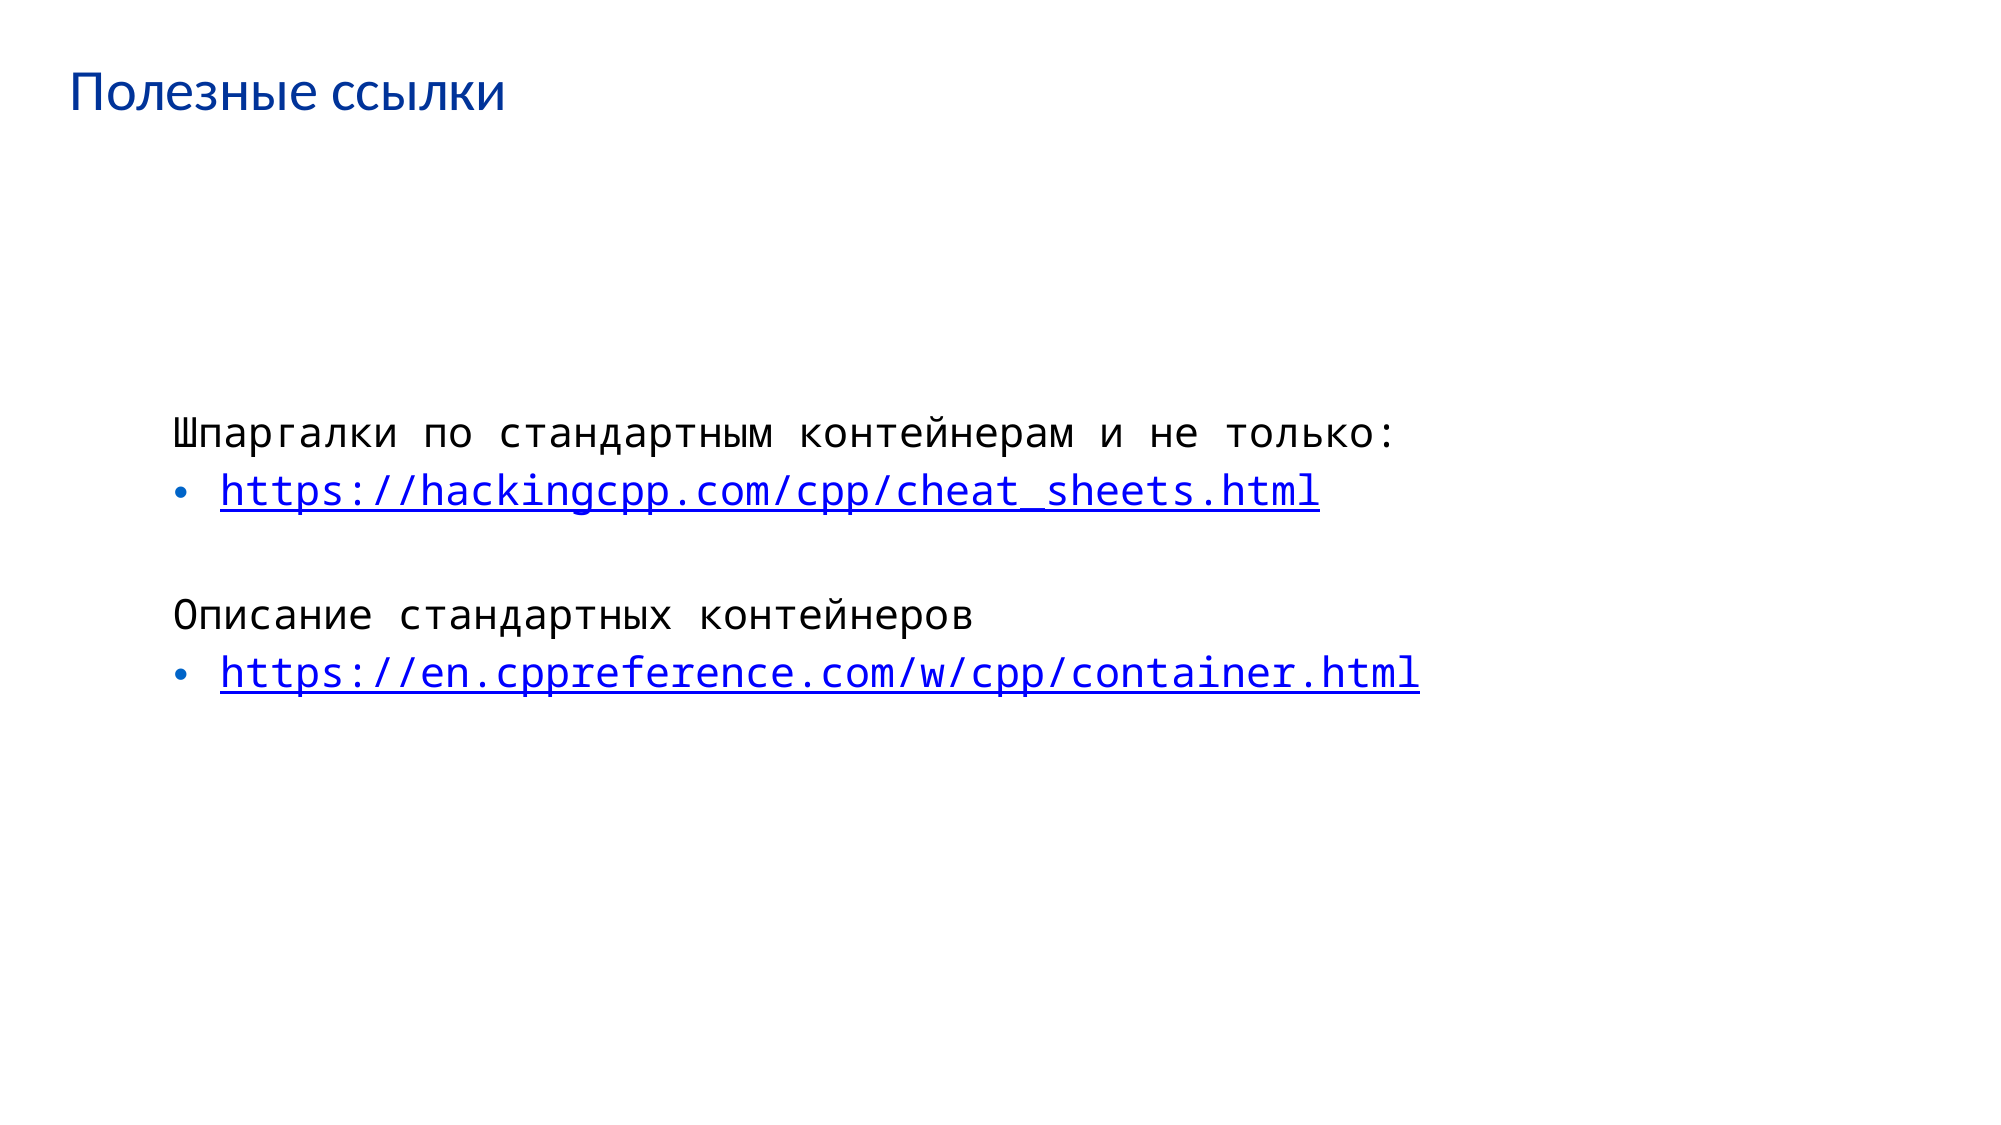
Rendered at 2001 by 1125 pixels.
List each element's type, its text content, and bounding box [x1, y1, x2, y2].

title Полезные ссылки [55, 45, 1945, 185]
list Шпаргалки по стандартным контейнерам и не только: https://hackingcpp.com/cpp/cheat_sheets.html Описание стандартных контейнеров https://en.cppreference.com/w/cpp/container.html [158, 222, 1842, 1035]
